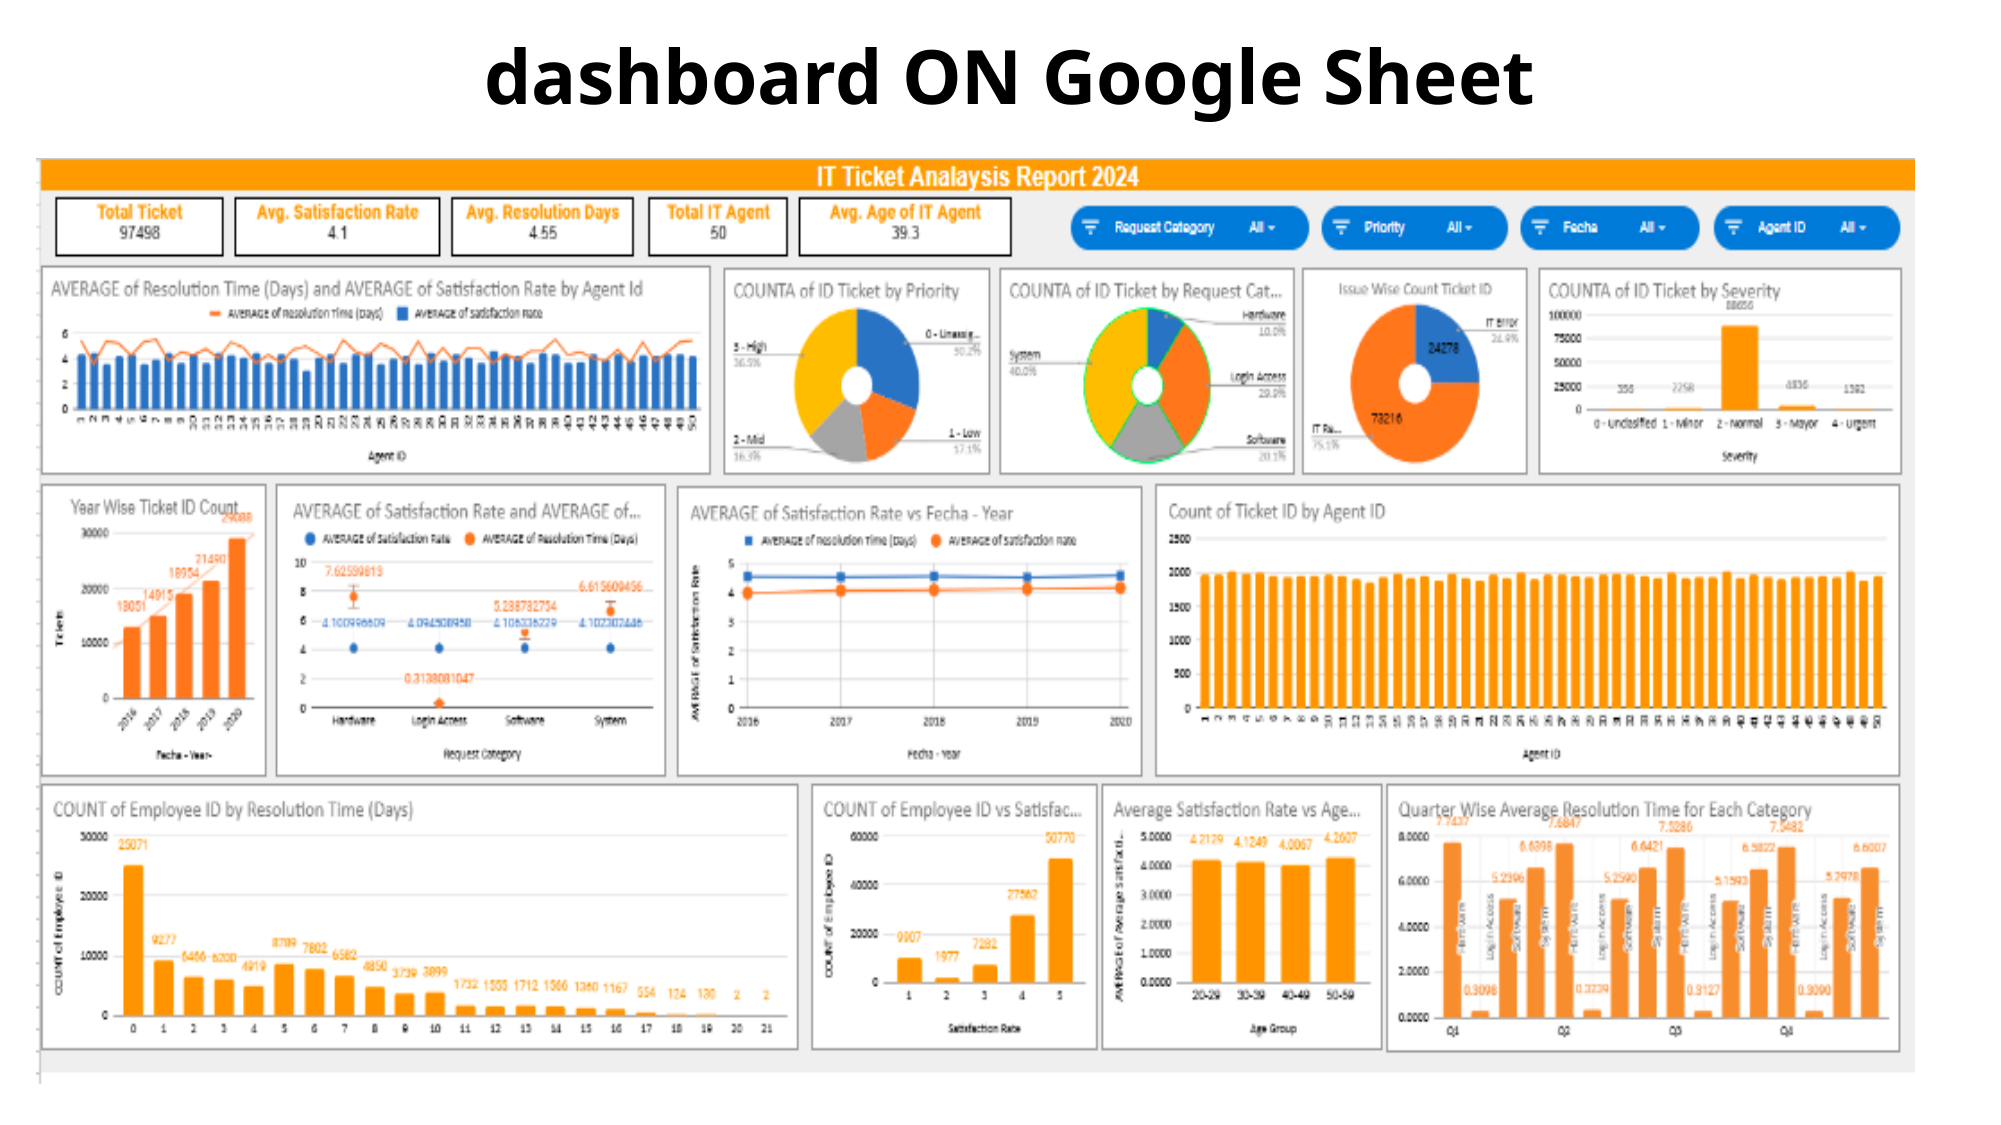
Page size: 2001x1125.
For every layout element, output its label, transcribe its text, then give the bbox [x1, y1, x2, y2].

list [36, 158, 1915, 1084]
title dashboard ON Google Sheet [36, 20, 1984, 141]
